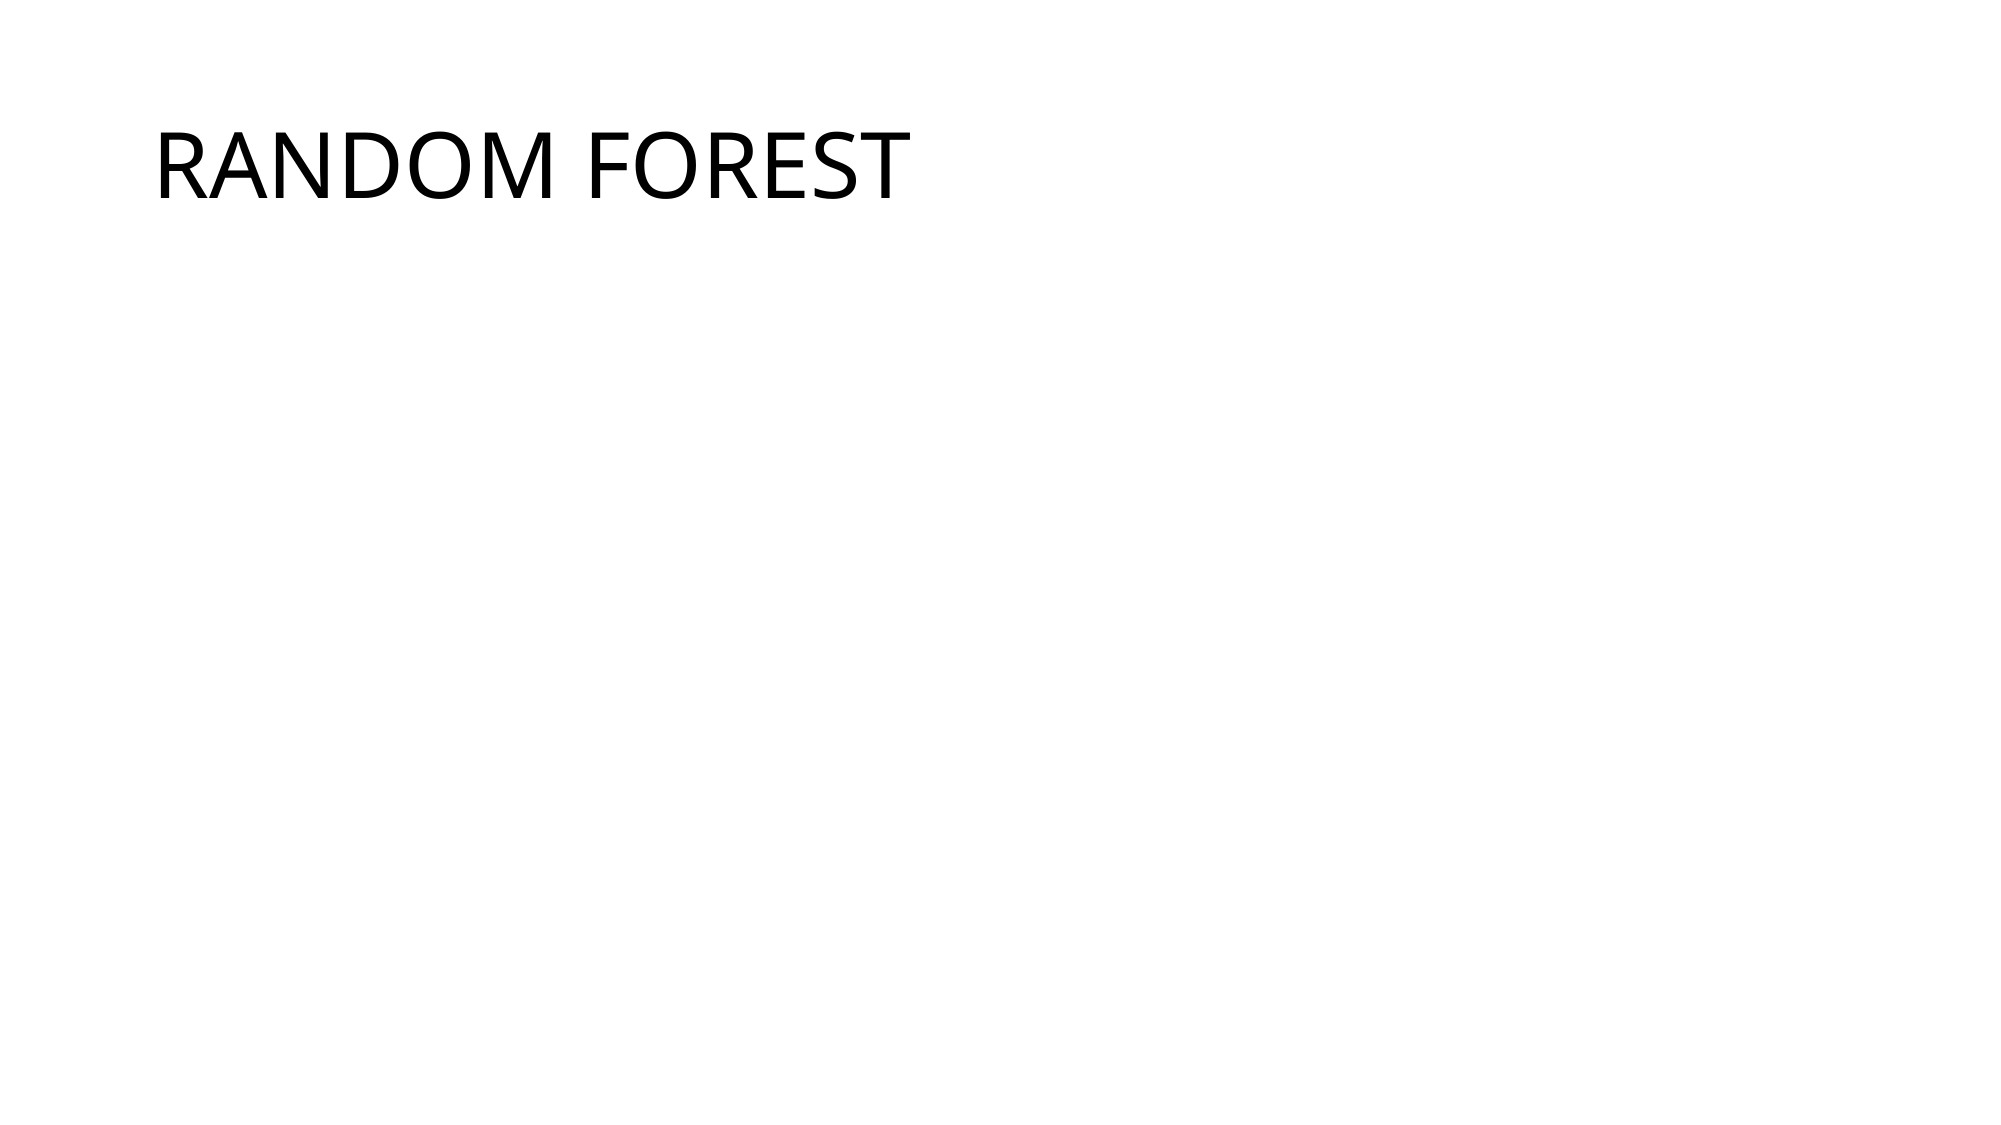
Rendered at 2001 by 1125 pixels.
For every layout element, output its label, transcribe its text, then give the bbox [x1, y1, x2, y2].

title RANDOM FOREST [137, 59, 1863, 278]
